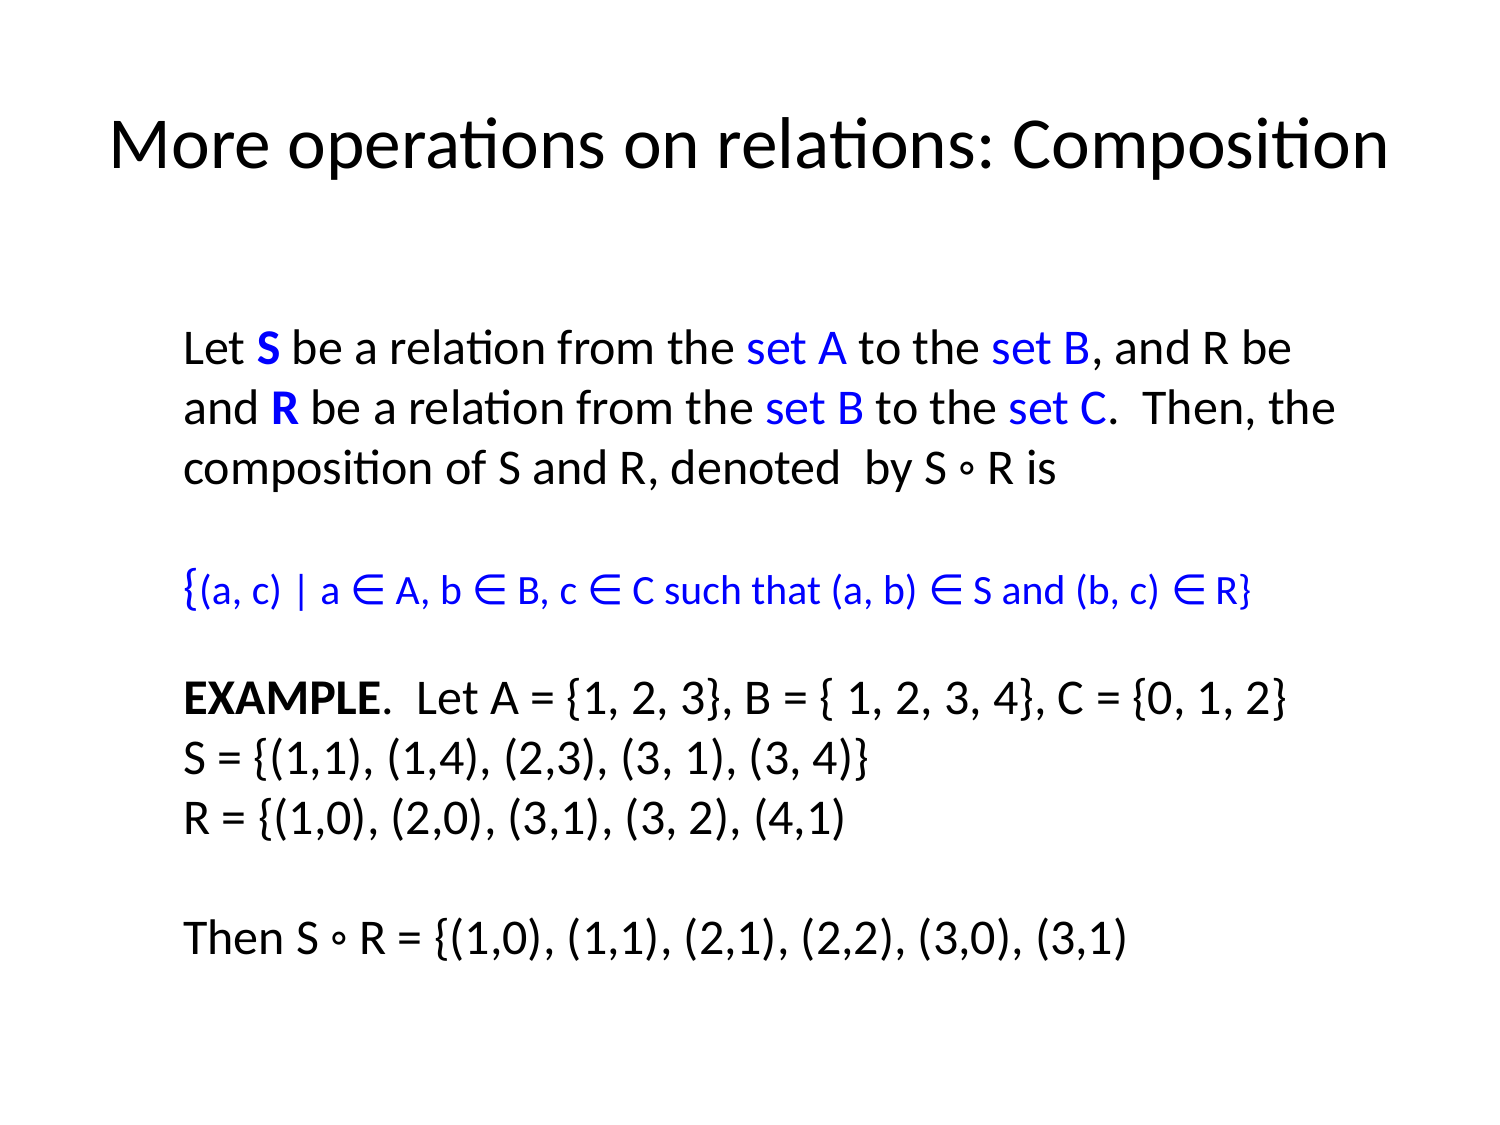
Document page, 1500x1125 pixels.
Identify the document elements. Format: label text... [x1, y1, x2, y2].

text_box Let S be a relation from the set A to the set B, and R be and R be a relation from the set B to the set C. Then, the composition of S and R, denoted by S ◦ R is {(a, c) | a ∈ A, b ∈ B, c ∈ C such that (a, b) ∈ S and (b, c) ∈ R} EXAMPLE. Let A = {1, 2, 3}, B = { 1, 2, 3, 4}, C = {0, 1, 2} S = {(1,1), (1,4), (2,3), (3, 1), (3, 4)} R = {(1,0), (2,0), (3,1), (3, 2), (4,1) Then S ◦ R = {(1,0), (1,1), (2,1), (2,2), (3,0), (3,1) [168, 306, 1352, 1125]
title More operations on relations: Composition [75, 45, 1425, 233]
